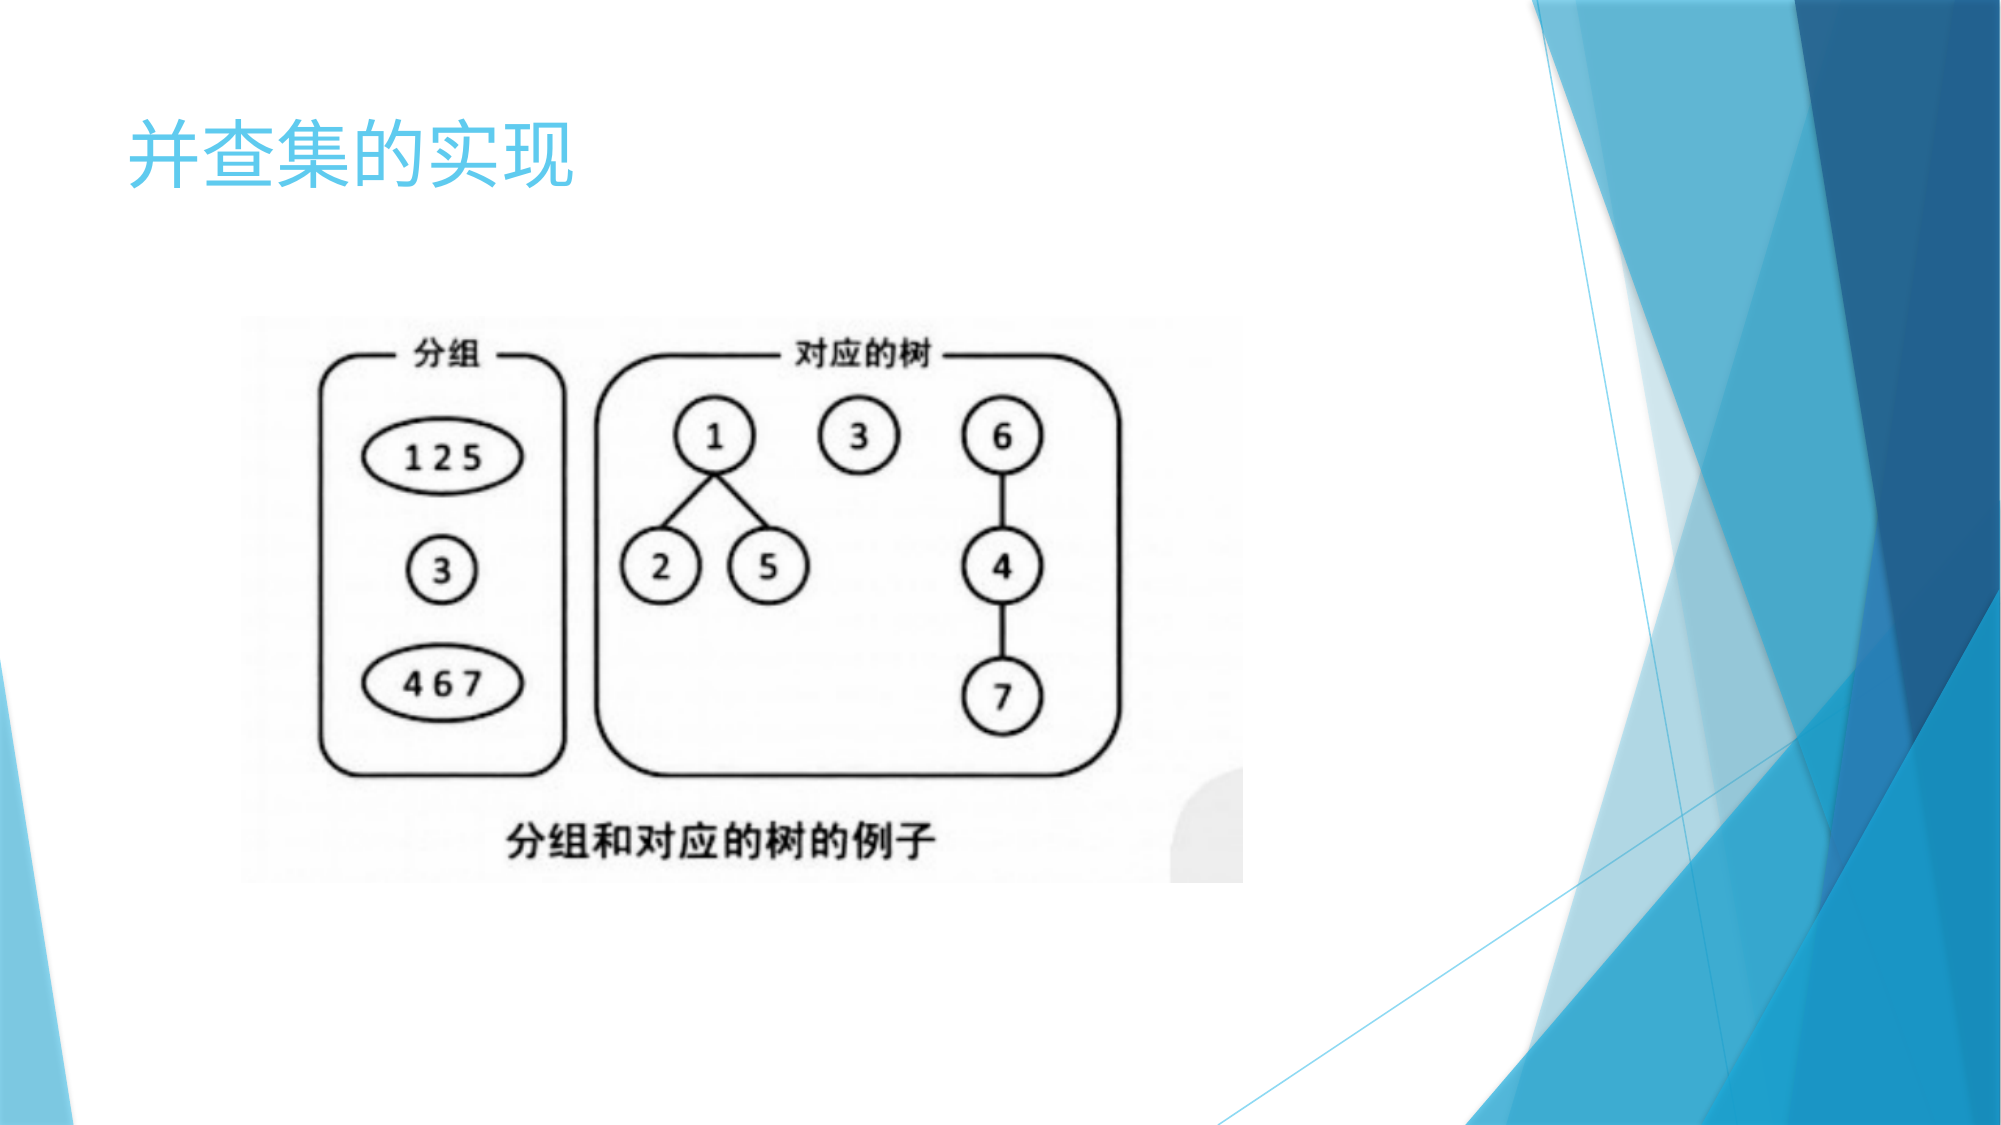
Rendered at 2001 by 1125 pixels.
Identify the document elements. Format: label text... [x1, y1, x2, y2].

title 并查集的实现 [111, 99, 1522, 317]
picture [240, 316, 1244, 883]
